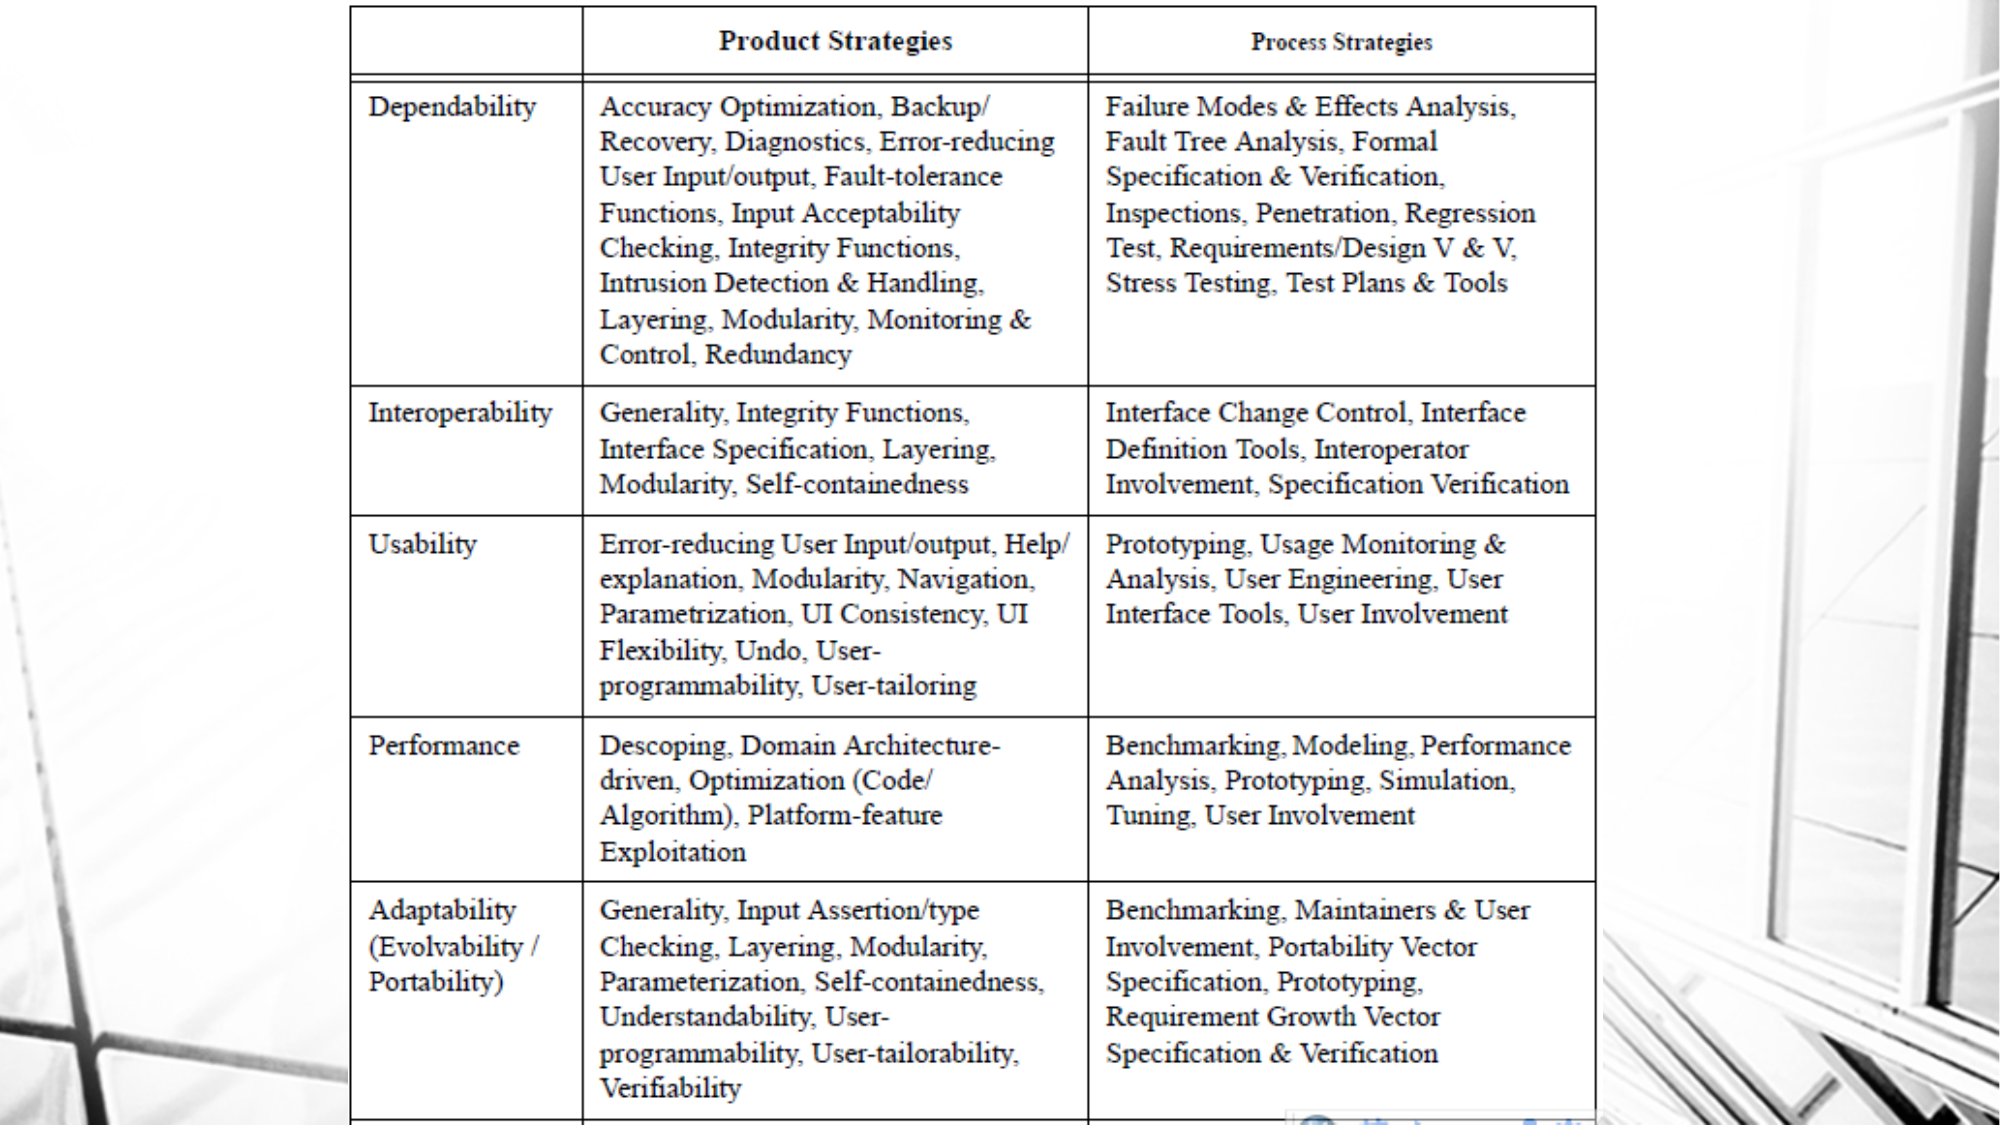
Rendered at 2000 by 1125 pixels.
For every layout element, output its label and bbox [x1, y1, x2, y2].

list [348, 4, 1603, 1125]
picture [0, 0, 2000, 1125]
